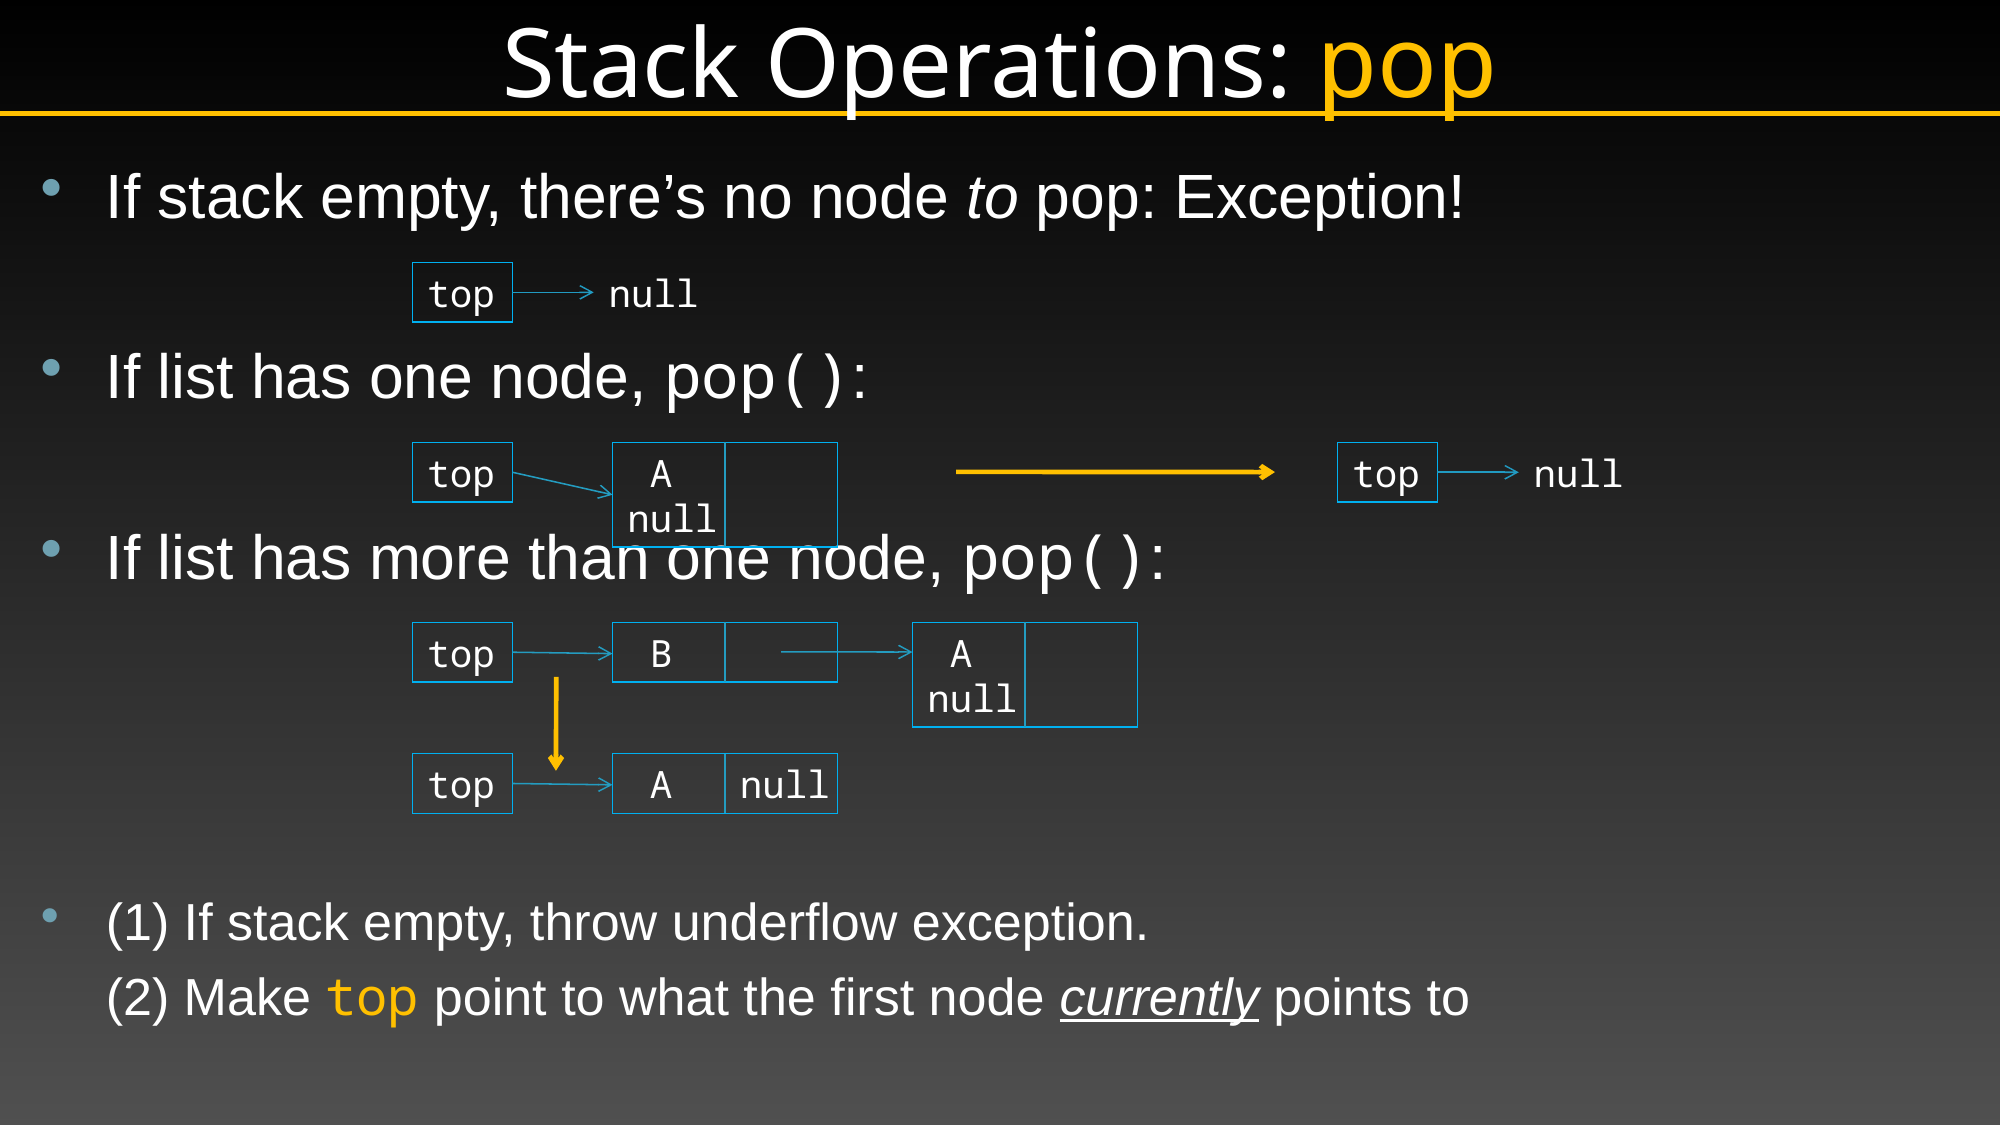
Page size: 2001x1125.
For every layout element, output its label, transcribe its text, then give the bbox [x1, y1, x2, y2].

text_box top [412, 262, 513, 323]
text_box top [1337, 442, 1438, 503]
text_box null [593, 262, 719, 323]
text_box top [412, 622, 513, 683]
list If stack empty, there’s no node to pop: Exception! If list has one node, pop(): If list has more than one node, pop(): (1) If stack empty, throw underflow exception. (2) Make top point to what the first node currently points to [21, 148, 1732, 1069]
title Stack Operations: pop [249, 0, 1751, 116]
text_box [612, 753, 838, 816]
text_box top [412, 753, 513, 814]
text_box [912, 622, 1138, 685]
text_box top [412, 442, 513, 503]
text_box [612, 442, 838, 505]
text_box null [1518, 442, 1644, 503]
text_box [612, 622, 838, 685]
